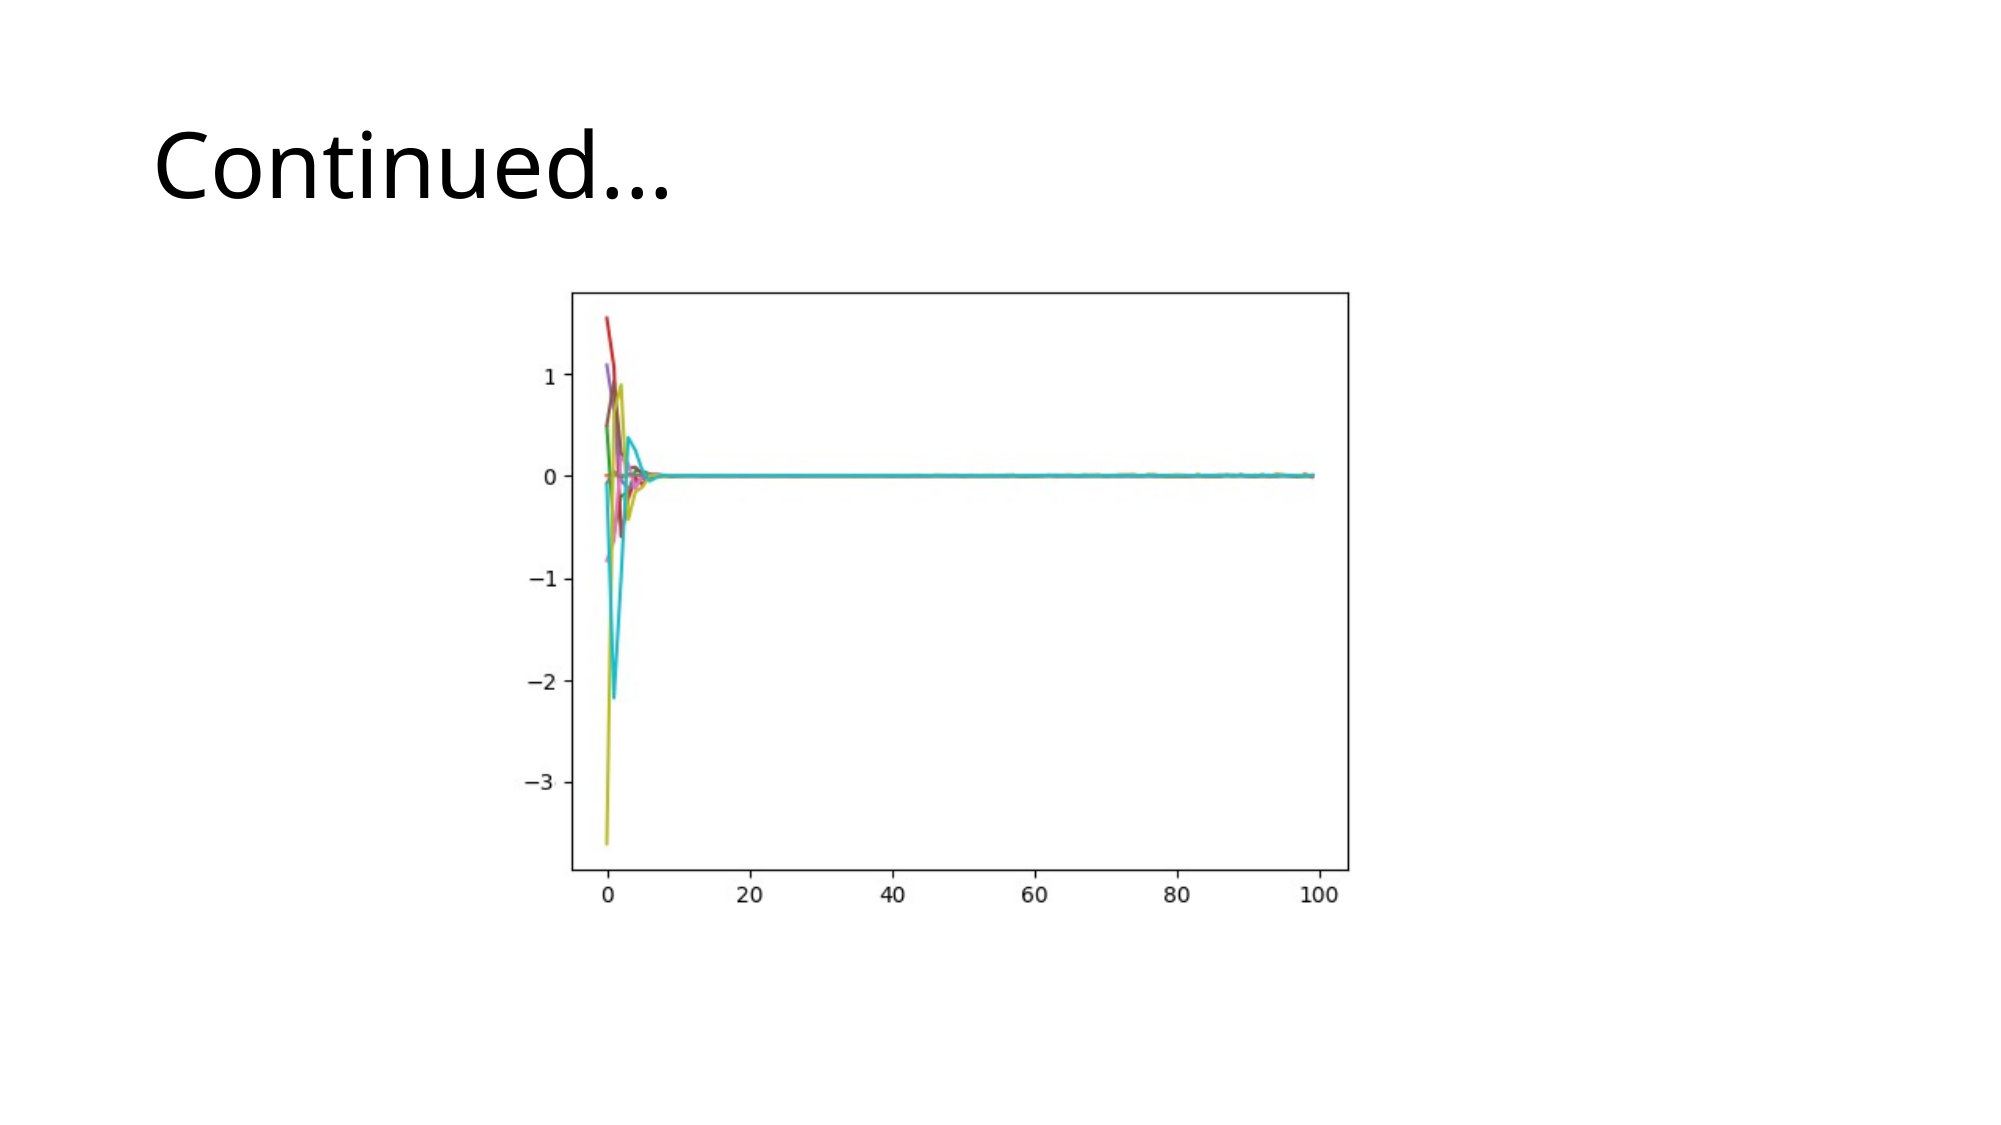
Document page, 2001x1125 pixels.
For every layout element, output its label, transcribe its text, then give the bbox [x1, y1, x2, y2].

title Continued... [137, 59, 1863, 278]
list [514, 277, 1362, 924]
